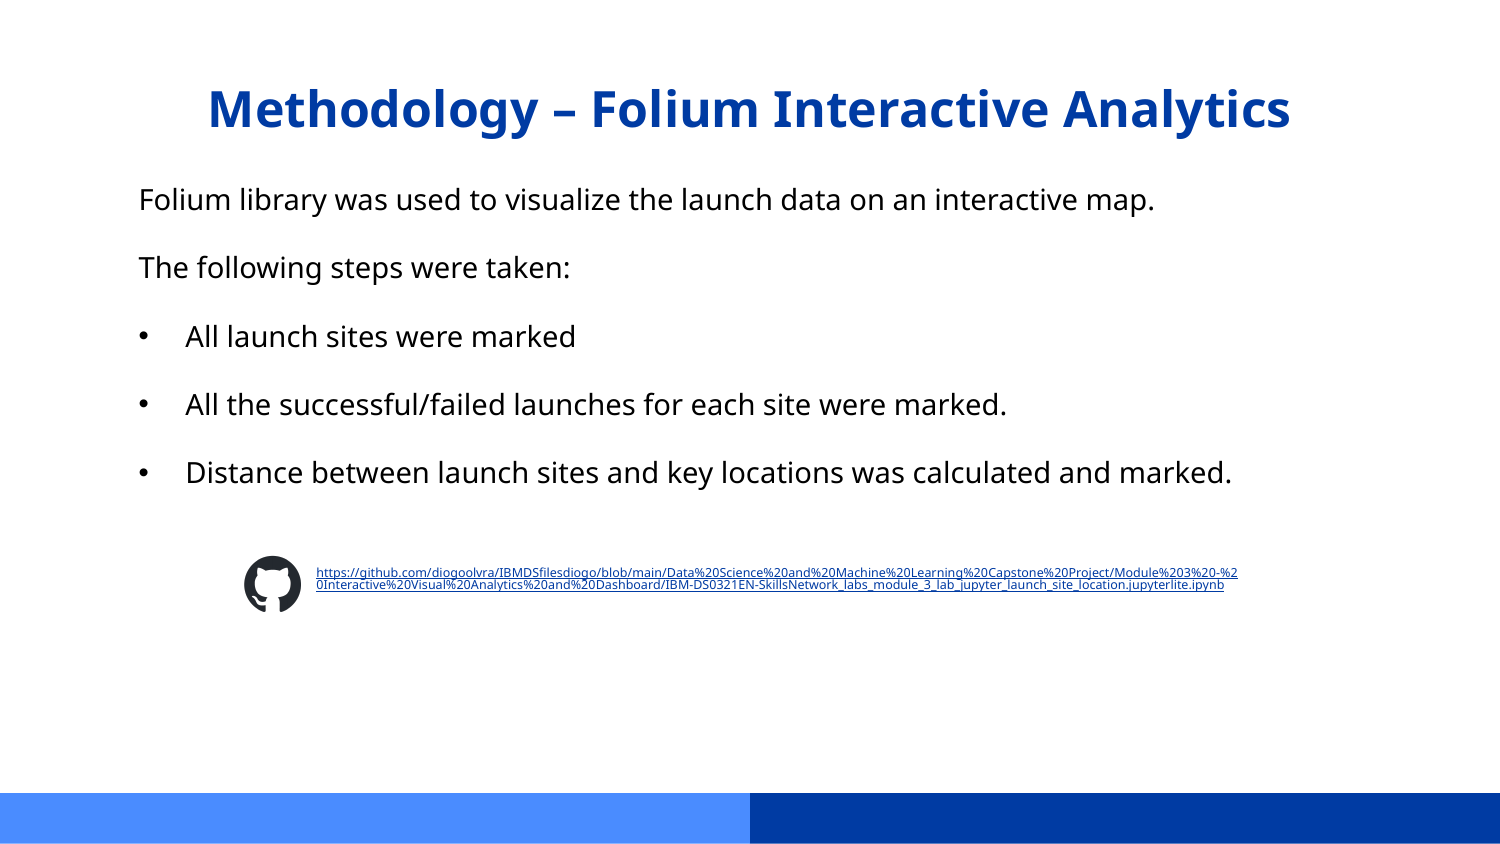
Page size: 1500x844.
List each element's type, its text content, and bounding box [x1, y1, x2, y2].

text_box Folium library was used to visualize the launch data on an interactive map. The following steps were taken: All launch sites were marked All the successful/failed launches for each site were marked. Distance between launch sites and key locations was calculated and marked. [123, 166, 1377, 678]
title Methodology – Folium Interactive Analytics [117, 62, 1383, 157]
picture [242, 554, 302, 614]
text_box https://github.com/diogoolvra/IBMDSfilesdiogo/blob/main/Data%20Science%20and%20Machine%20Learning%20Capstone%20Project/Module%203%20-%20Interactive%20Visual%20Analytics%20and%20Dashboard/IBM-DS0321EN-SkillsNetwork_labs_module_3_lab_jupyter_launch_site_location.jupyterlite.ipynb [301, 549, 1257, 627]
